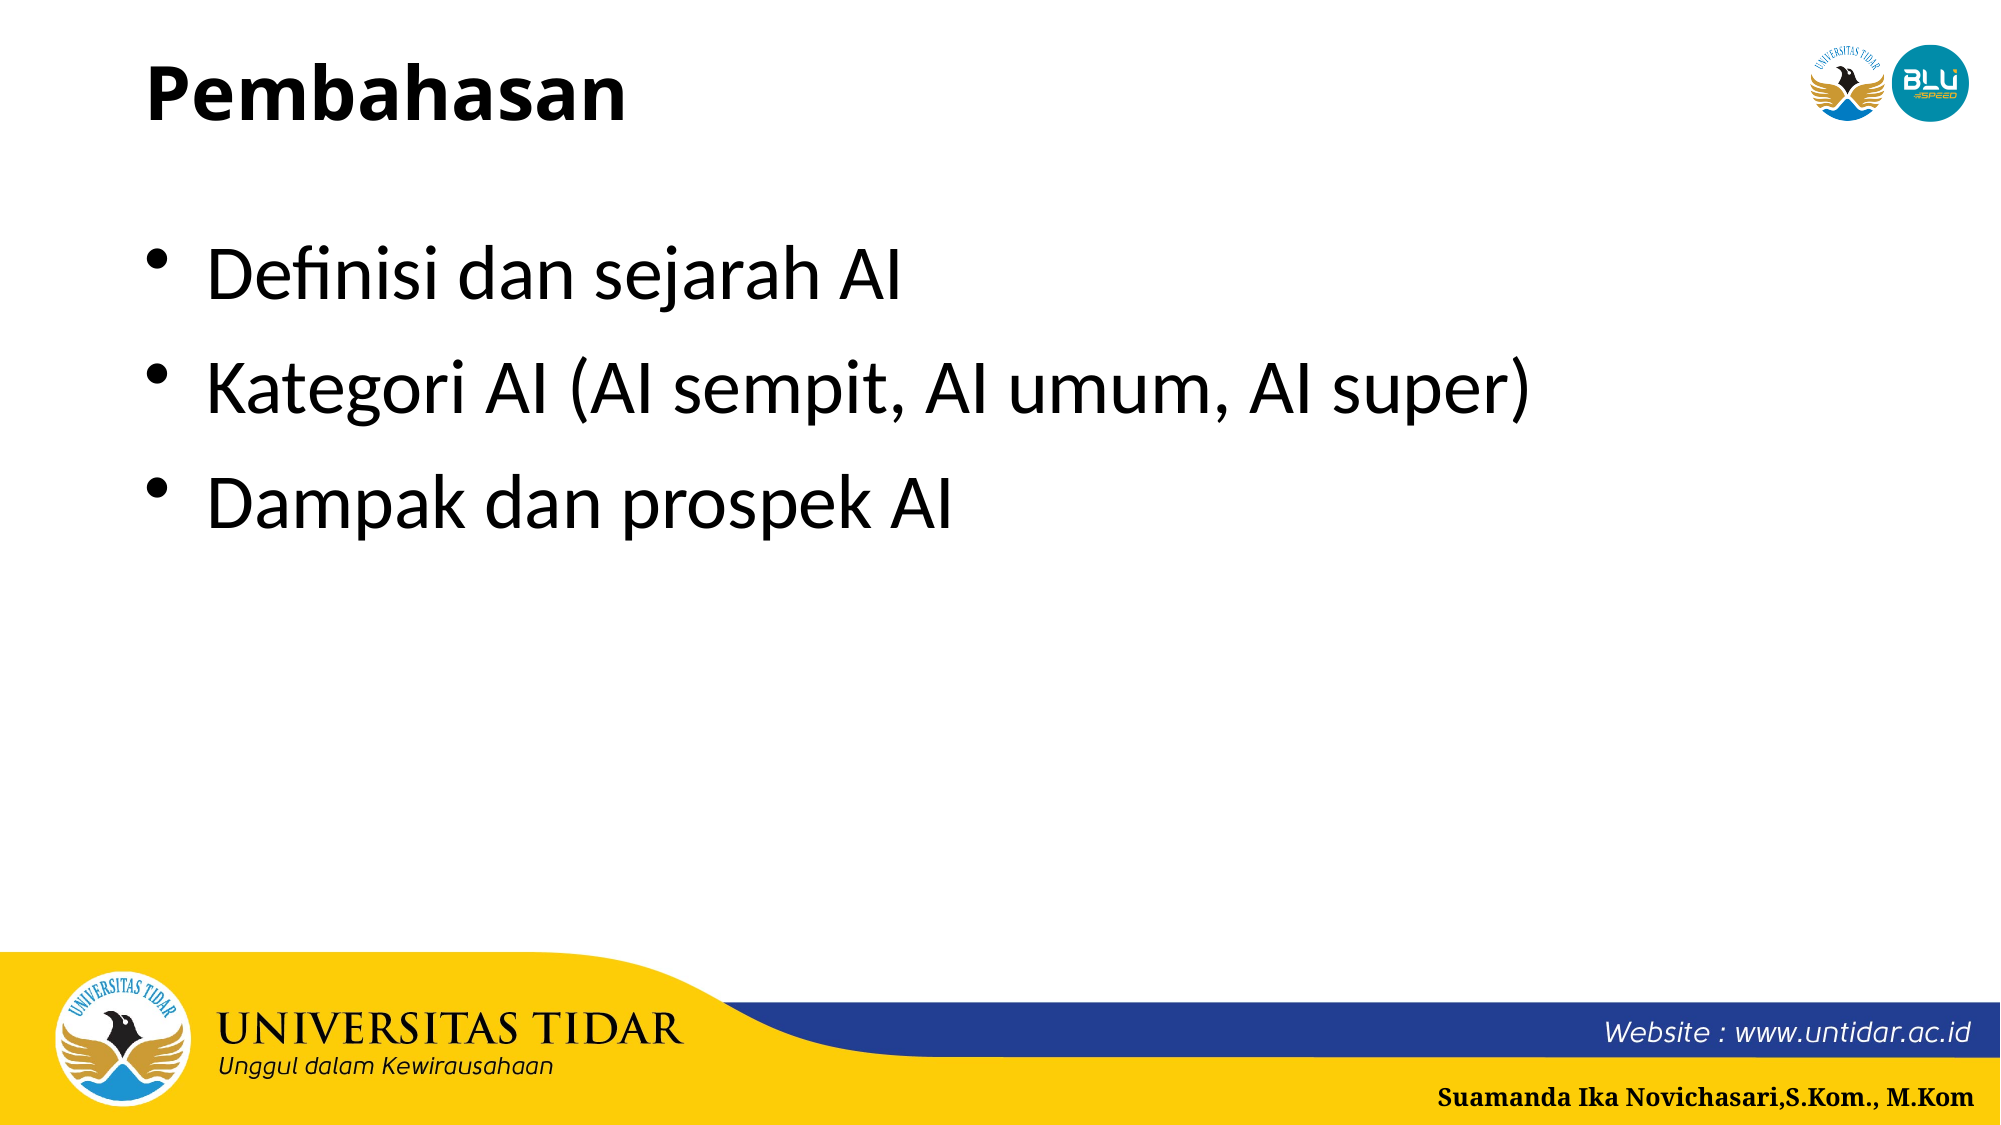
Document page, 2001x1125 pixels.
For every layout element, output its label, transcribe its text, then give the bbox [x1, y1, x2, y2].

list Definisi dan sejarah AI Kategori AI (AI sempit, AI umum, AI super) Dampak dan prospek AI [136, 192, 1863, 953]
title Pembahasan [136, 30, 1863, 162]
text_box Suamanda Ika Novichasari,S.Kom., M.Kom [1204, 1071, 1986, 1121]
picture [0, 0, 2000, 1125]
